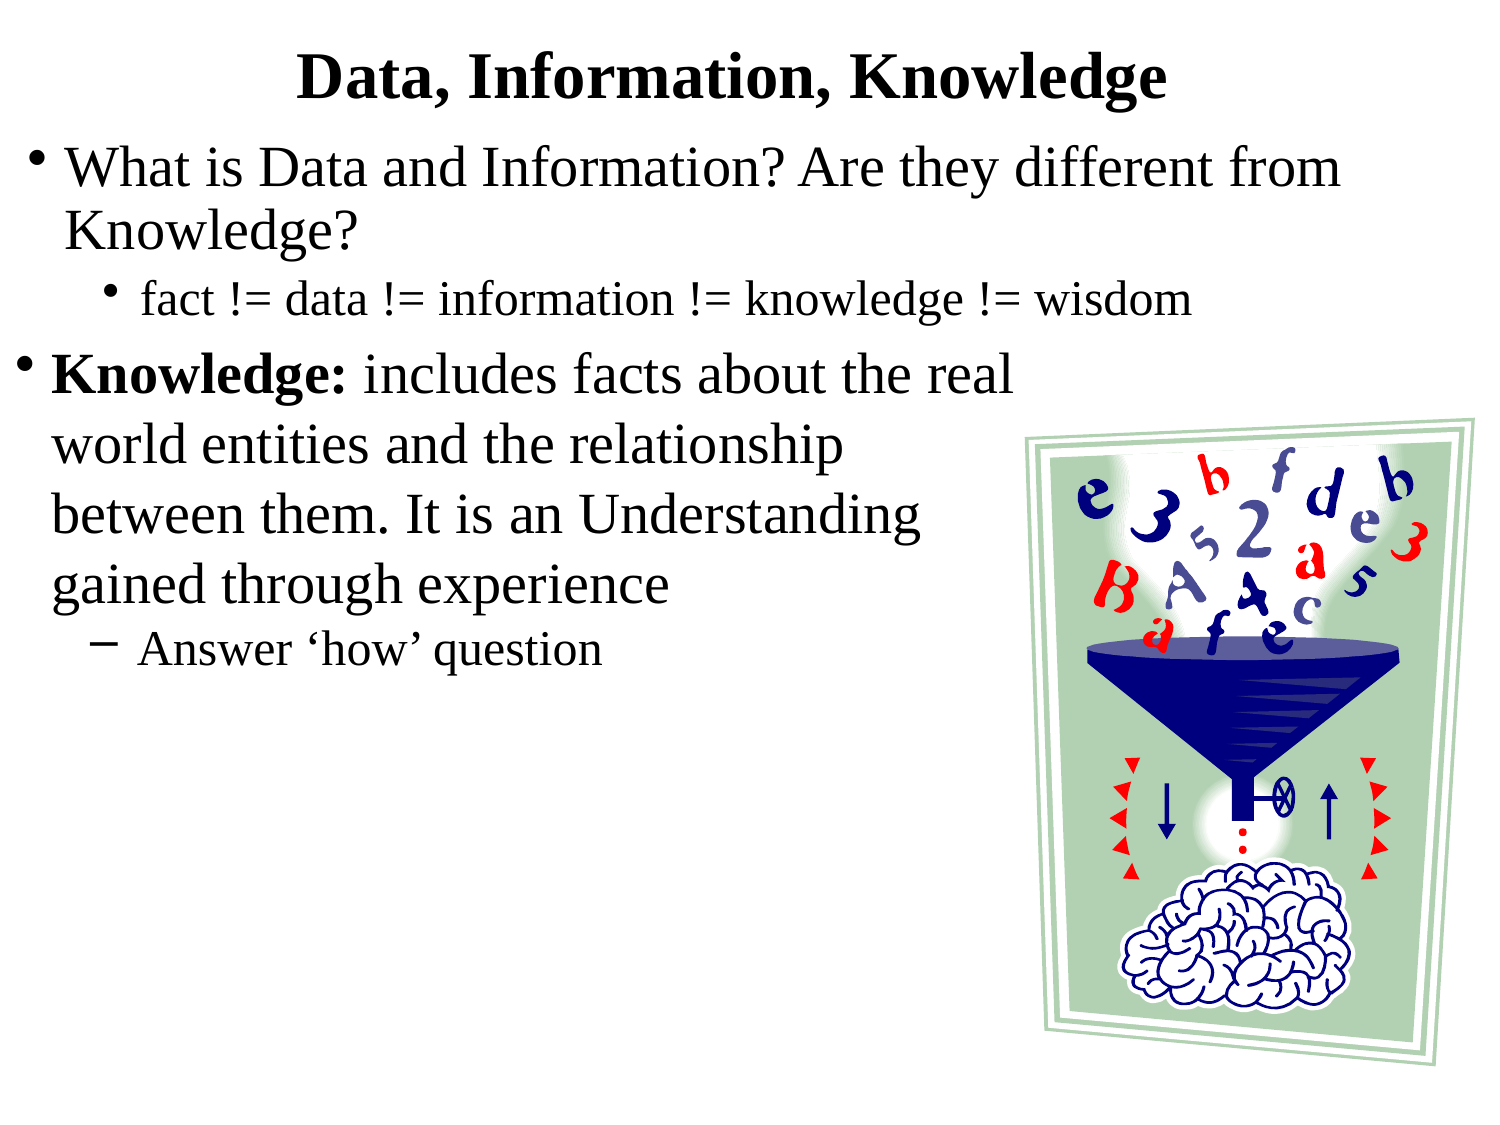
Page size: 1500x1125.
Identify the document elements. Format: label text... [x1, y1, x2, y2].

title Data, Information, Knowledge [8, 25, 1459, 118]
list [1024, 417, 1476, 1067]
list Knowledge: includes facts about the real world entities and the relationship between them. It is an Understanding gained through experience Answer ‘how’ question [0, 328, 1063, 1114]
text_box What is Data and Information? Are they different from Knowledge? fact != data != information != knowledge != wisdom [12, 128, 1463, 334]
